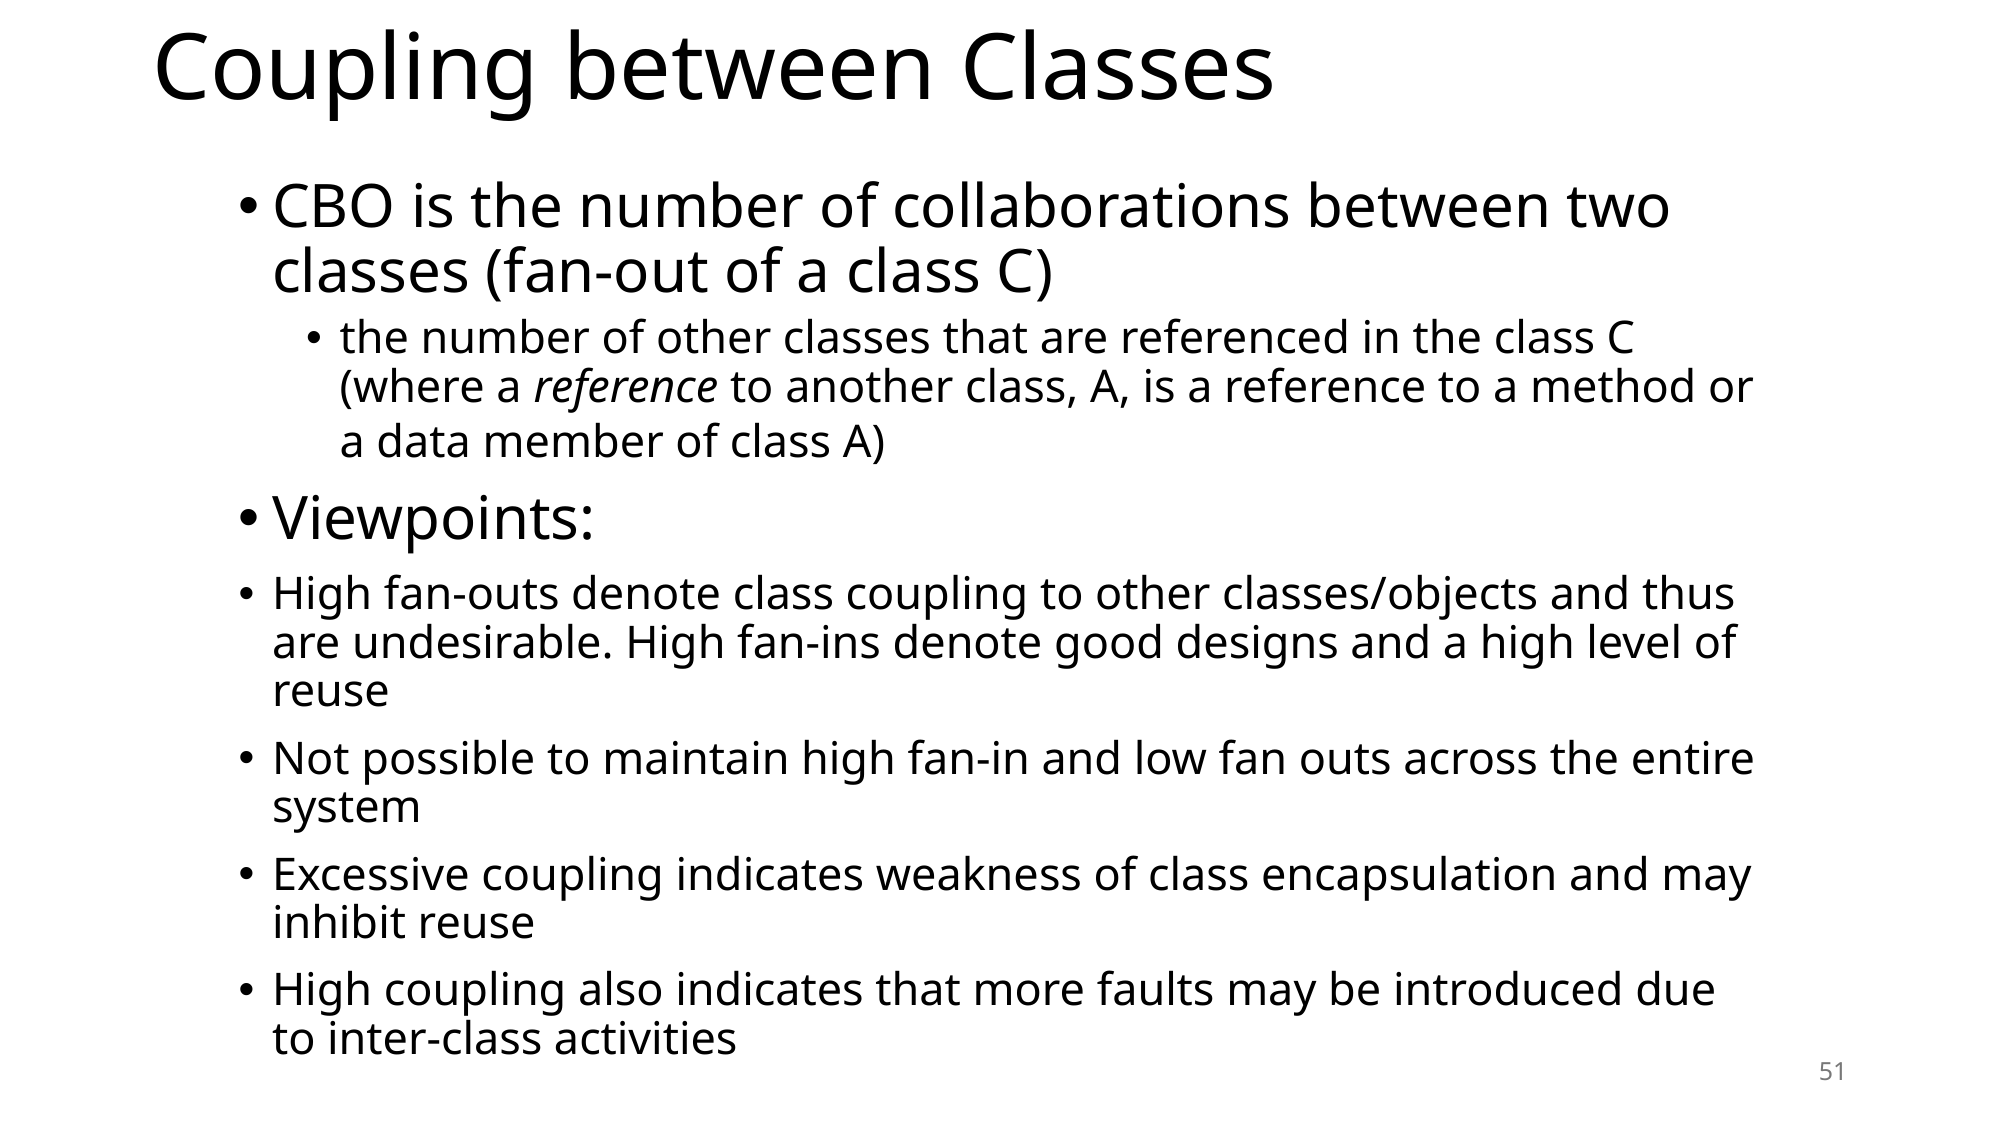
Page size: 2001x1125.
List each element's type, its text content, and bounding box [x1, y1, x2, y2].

list CBO is the number of collaborations between two classes (fan-out of a class C) the number of other classes that are referenced in the class C (where a reference to another class, A, is a reference to a method or a data member of class A) Viewpoints: High fan-outs denote class coupling to other classes/objects and thus are undesirable. High fan-ins denote good designs and a high level of reuse Not possible to maintain high fan-in and low fan outs across the entire system Excessive coupling indicates weakness of class encapsulation and may inhibit reuse High coupling also indicates that more faults may be introduced due to inter-class activities [223, 168, 1777, 1082]
slide_number 51 [1412, 1042, 1863, 1103]
title Coupling between Classes [137, 15, 1863, 234]
